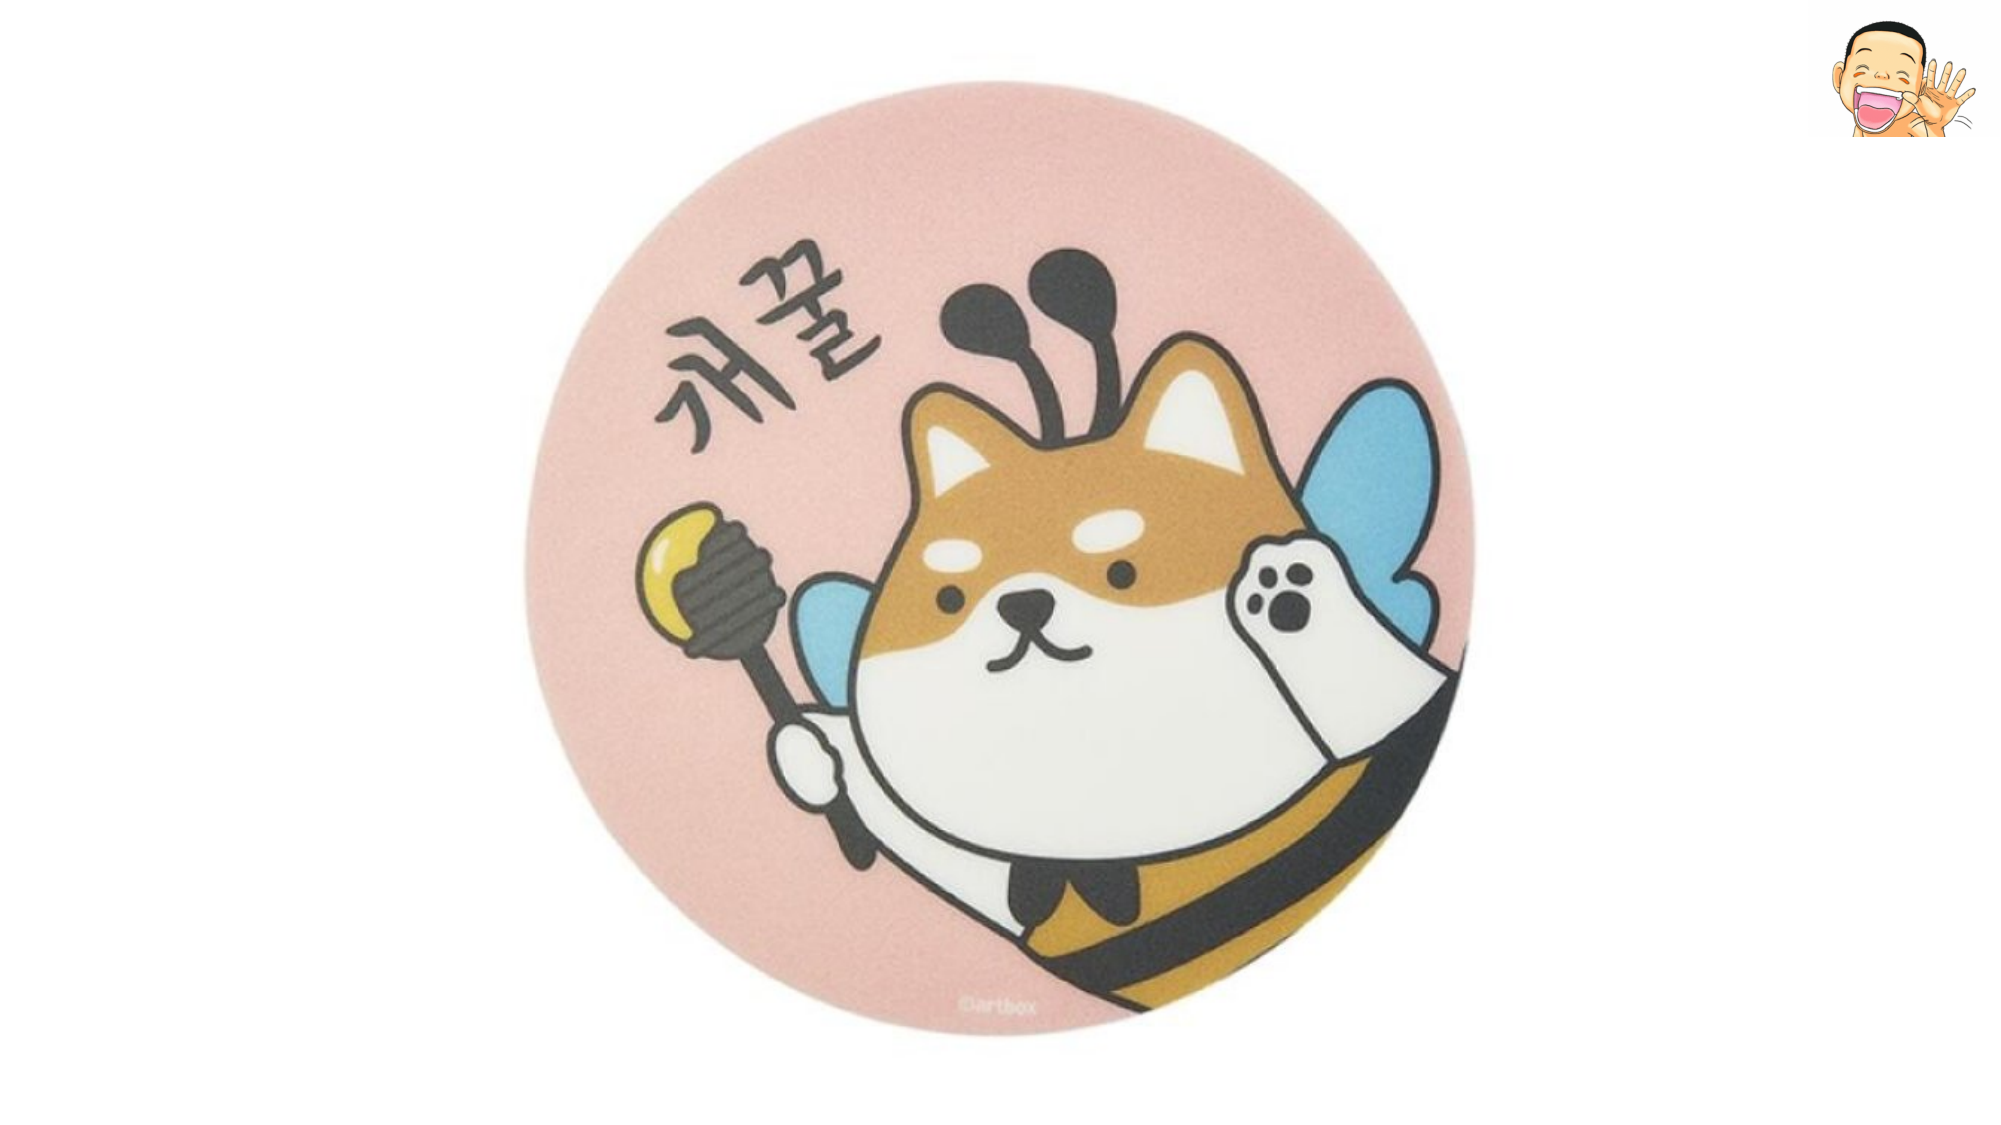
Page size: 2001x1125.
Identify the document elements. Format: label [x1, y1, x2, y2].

picture [1808, 0, 2000, 137]
picture [464, 27, 1536, 1098]
